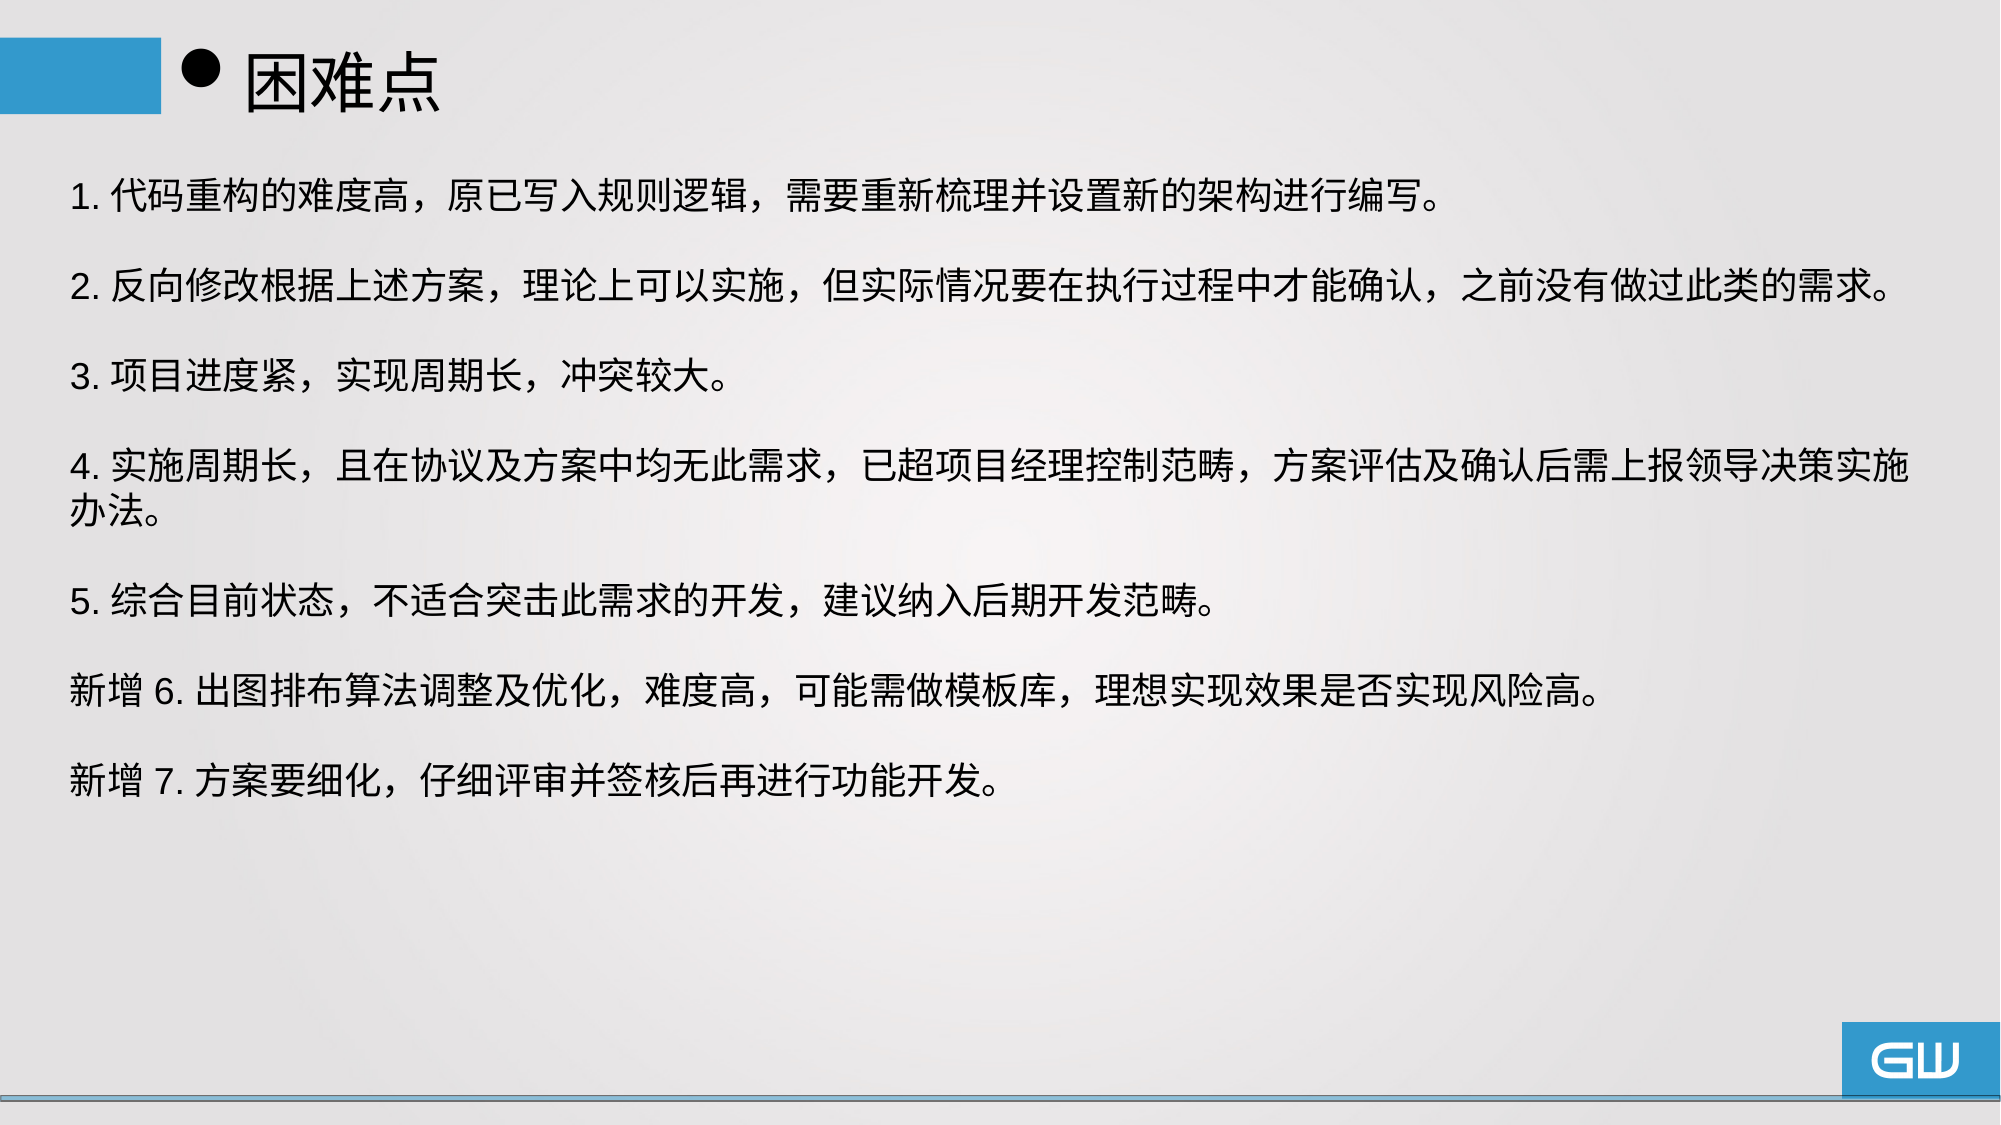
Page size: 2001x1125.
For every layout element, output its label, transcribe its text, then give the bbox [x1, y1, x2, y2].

picture [0, 0, 2001, 1125]
title 困难点 [161, 24, 1887, 139]
text_box 1.代码重构的难度高，原已写入规则逻辑，需要重新梳理并设置新的架构进行编写。 2.反向修改根据上述方案，理论上可以实施，但实际情况要在执行过程中才能确认，之前没有做过此类的需求。 3.项目进度紧，实现周期长，冲突较大。 4.实施周期长，且在协议及方案中均无此需求，已超项目经理控制范畴，方案评估及确认后需上报领导决策实施 办法。 5.综合目前状态，不适合突击此需求的开发，建议纳入后期开发范畴。 新增6.出图排布算法调整及优化，难度高，可能需做模板库，理想实现效果是否实现风险高。 新增7.方案要细化，仔细评审并签核后再进行功能开发。 [55, 164, 1926, 810]
